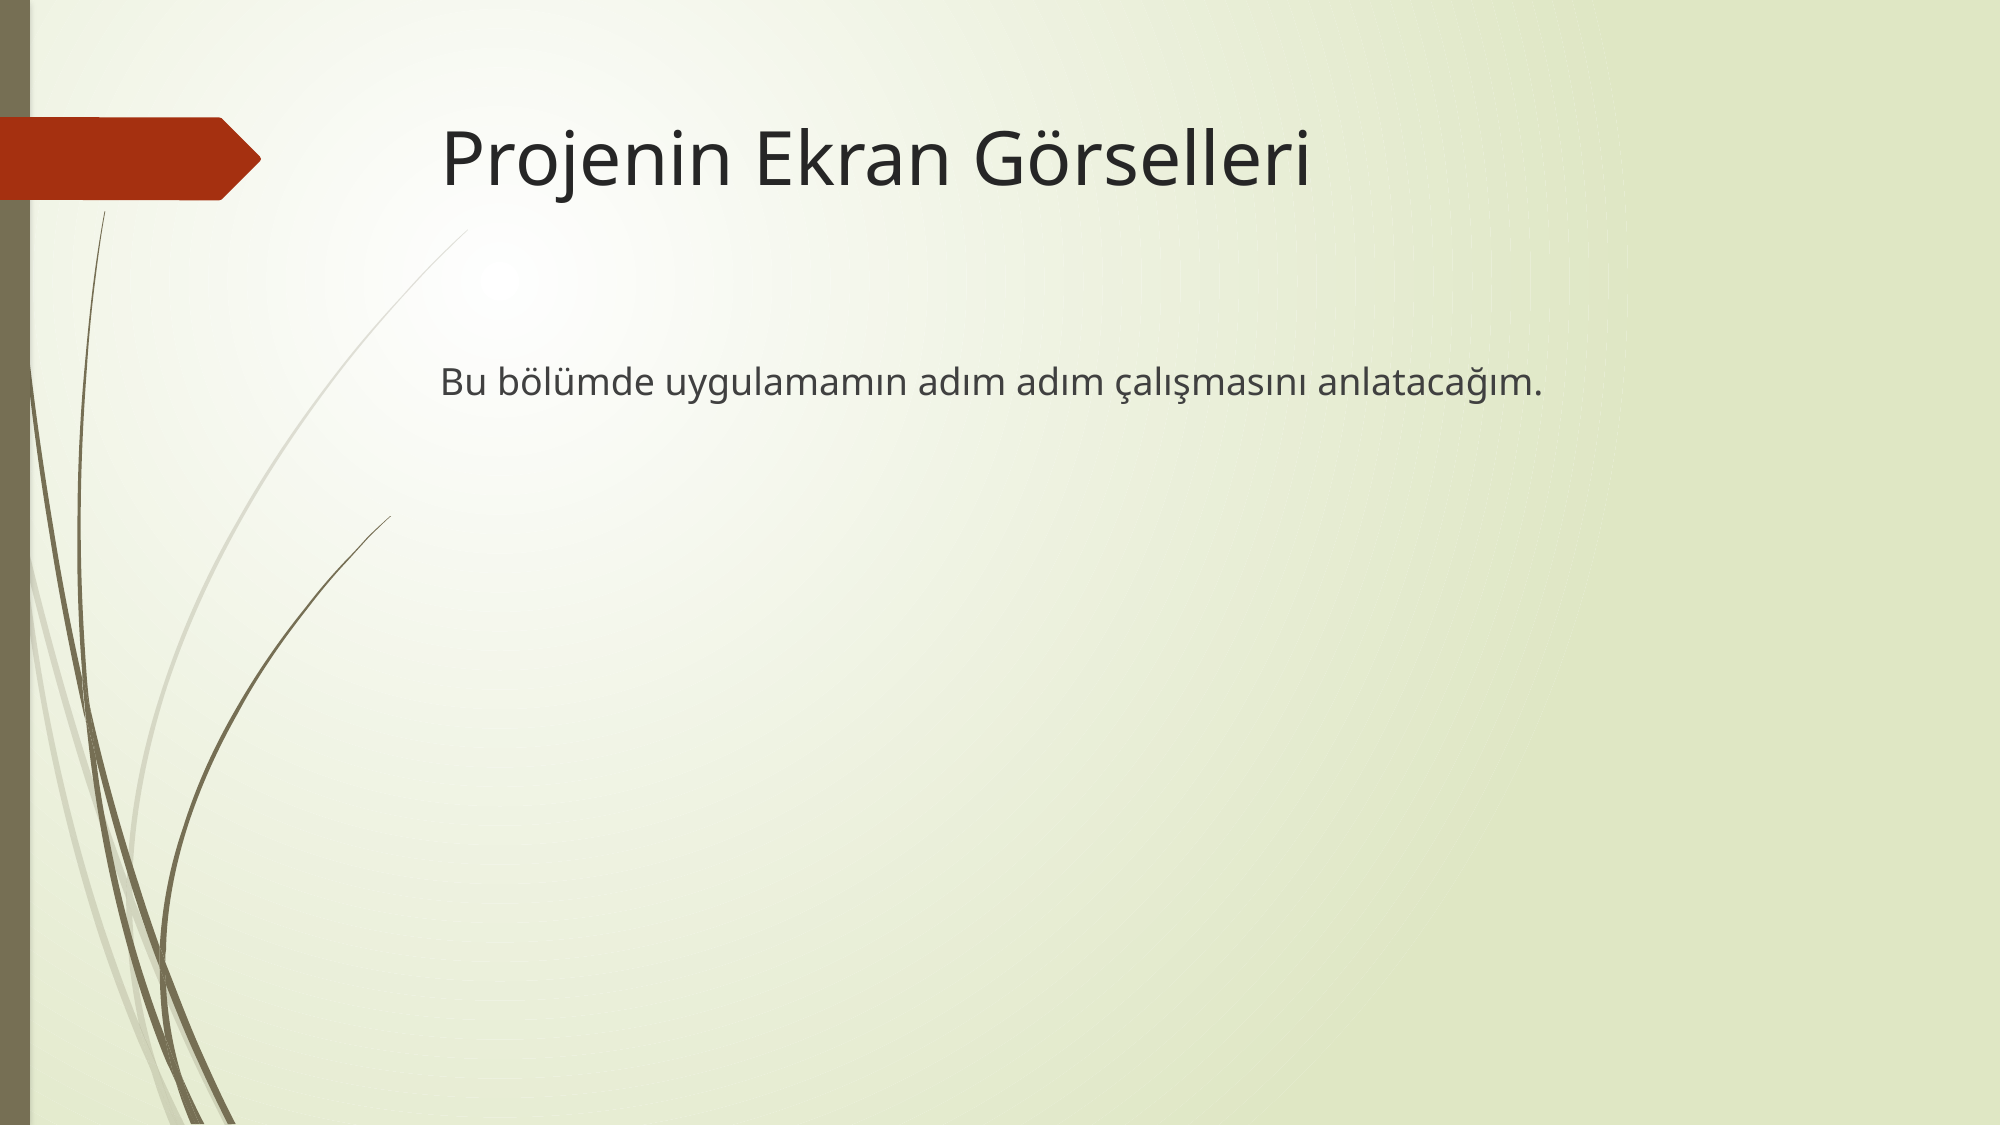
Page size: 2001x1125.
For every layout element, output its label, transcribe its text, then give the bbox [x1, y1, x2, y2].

list Bu bölümde uygulamamın adım adım çalışmasını anlatacağım. [424, 350, 1888, 970]
title Projenin Ekran Görselleri [425, 102, 1888, 313]
